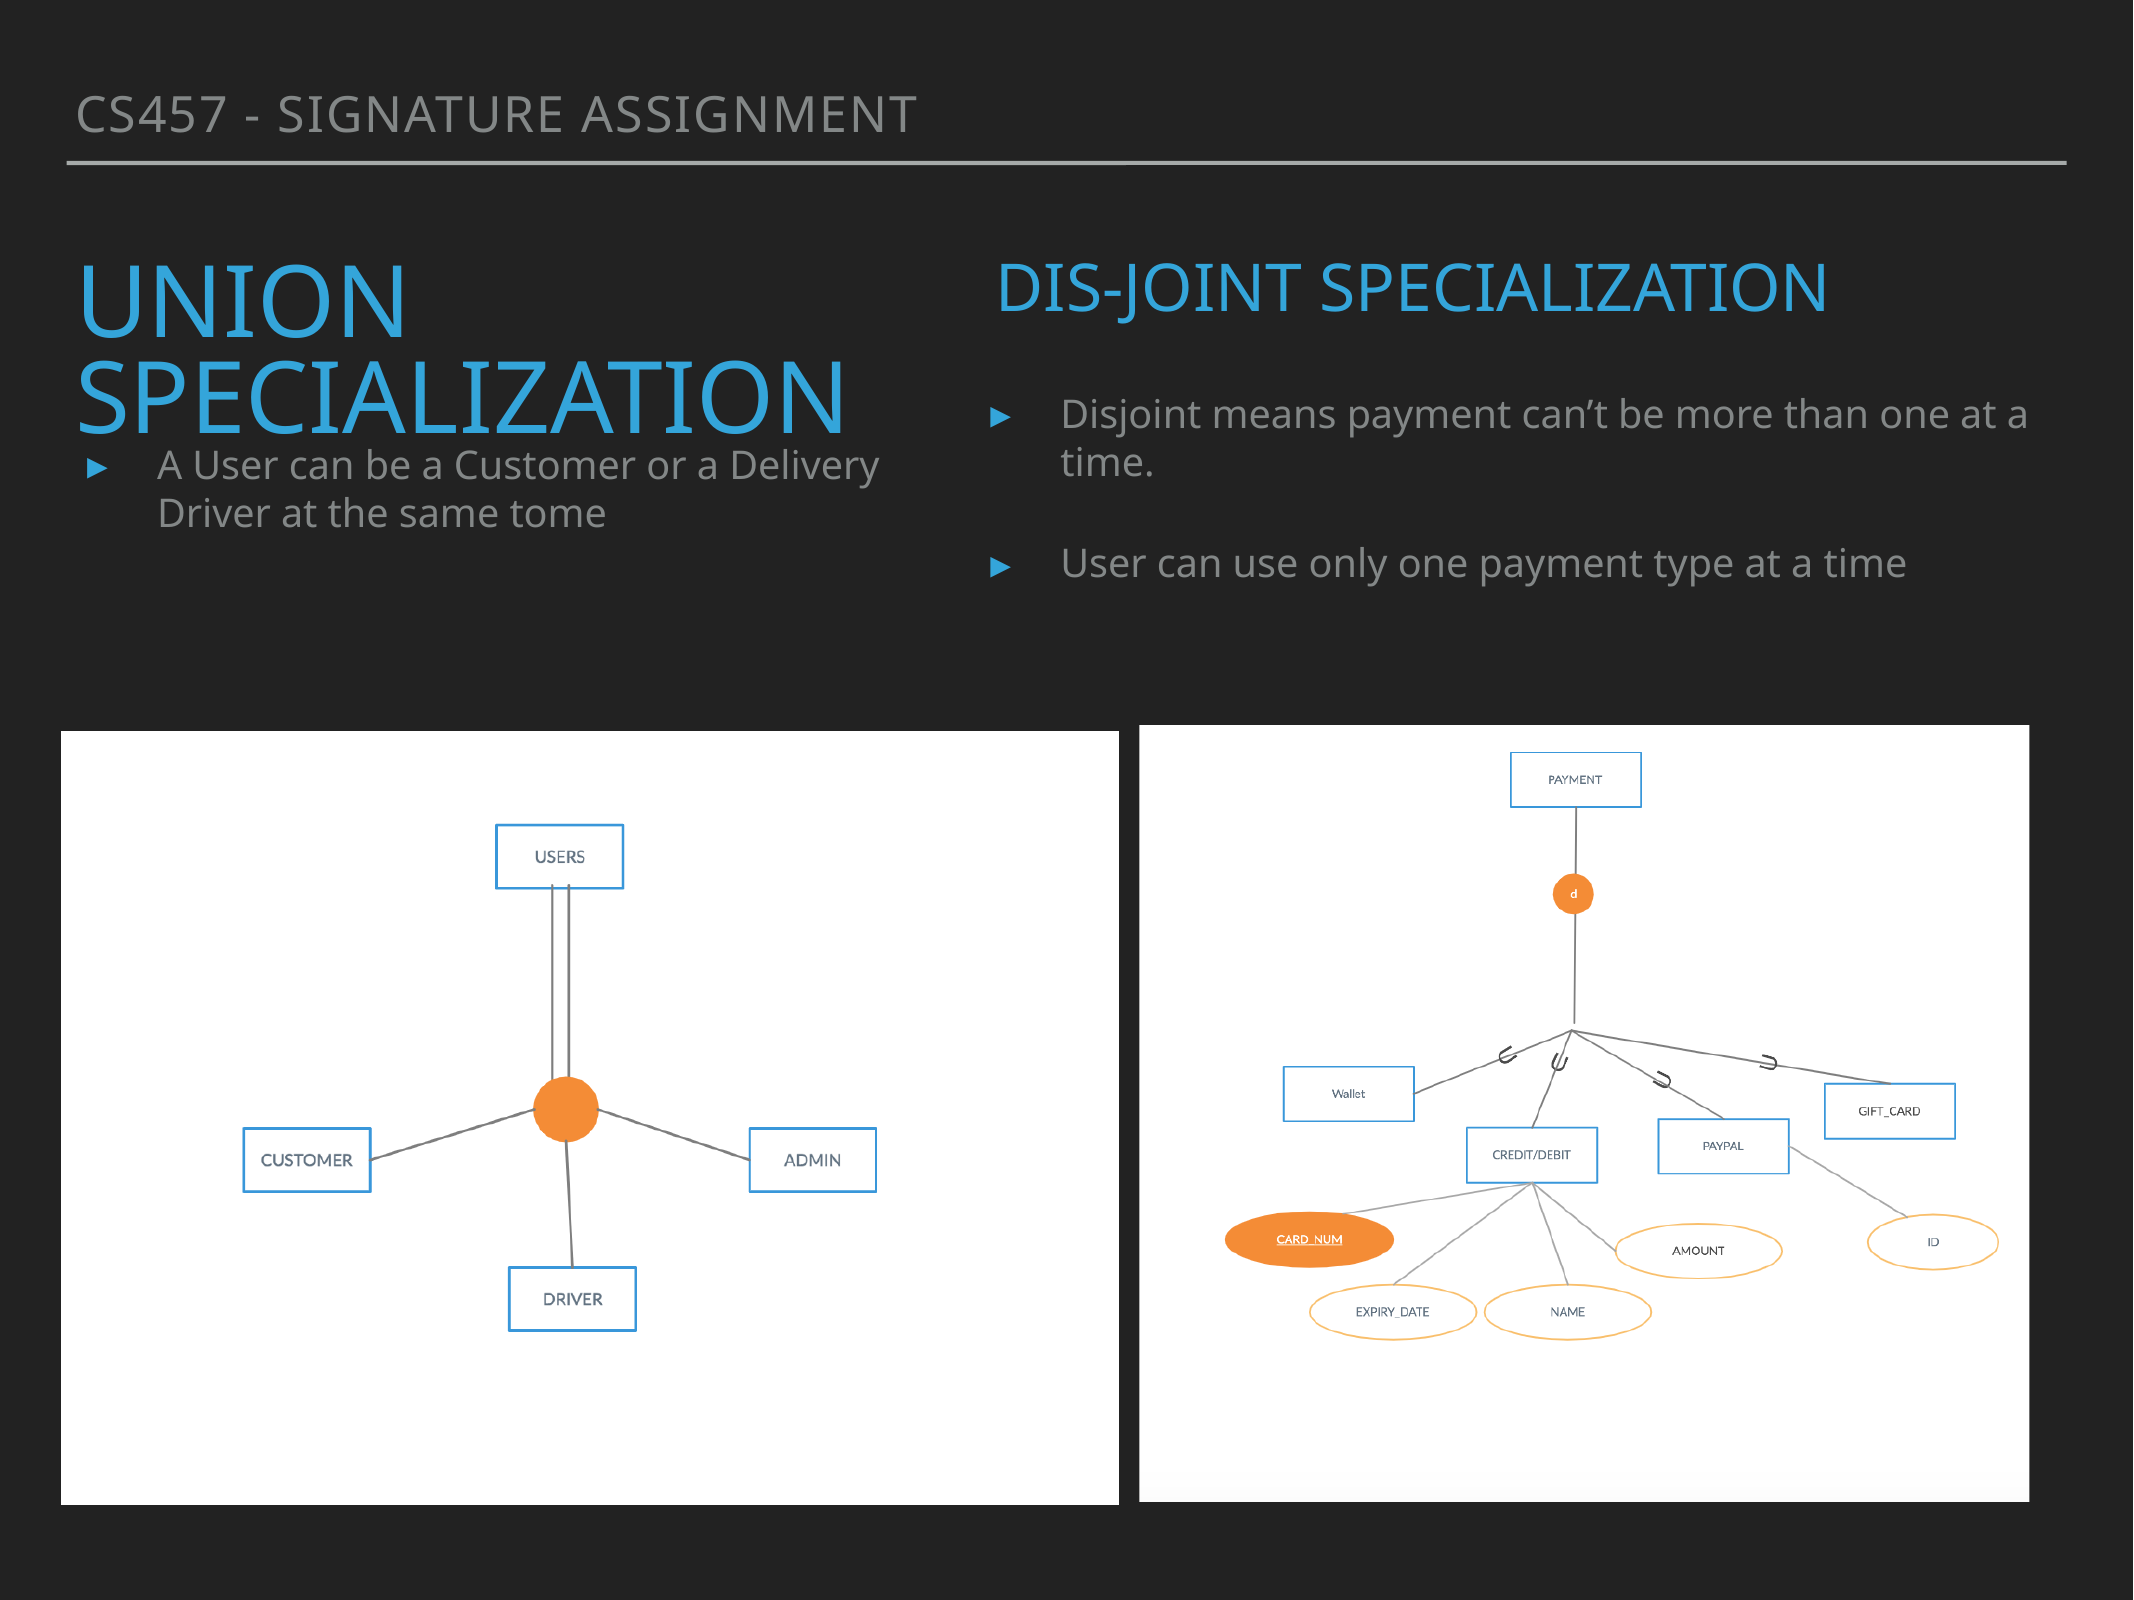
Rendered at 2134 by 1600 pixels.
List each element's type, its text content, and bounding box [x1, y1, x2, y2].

picture [61, 730, 1119, 1506]
list CS457 - Signature Assignment [66, 74, 1901, 151]
picture [1139, 725, 2030, 1502]
text_box Disjoint means payment can’t be more than one at a time. User can use only one payment type at a time [982, 380, 2128, 594]
text_box DIS-JOINT SPECIALIZATION [987, 252, 1878, 371]
text_box A User can be a Customer or a Delivery Driver at the same tome [78, 431, 954, 544]
title UNION SPECIALIZATION [66, 251, 943, 372]
